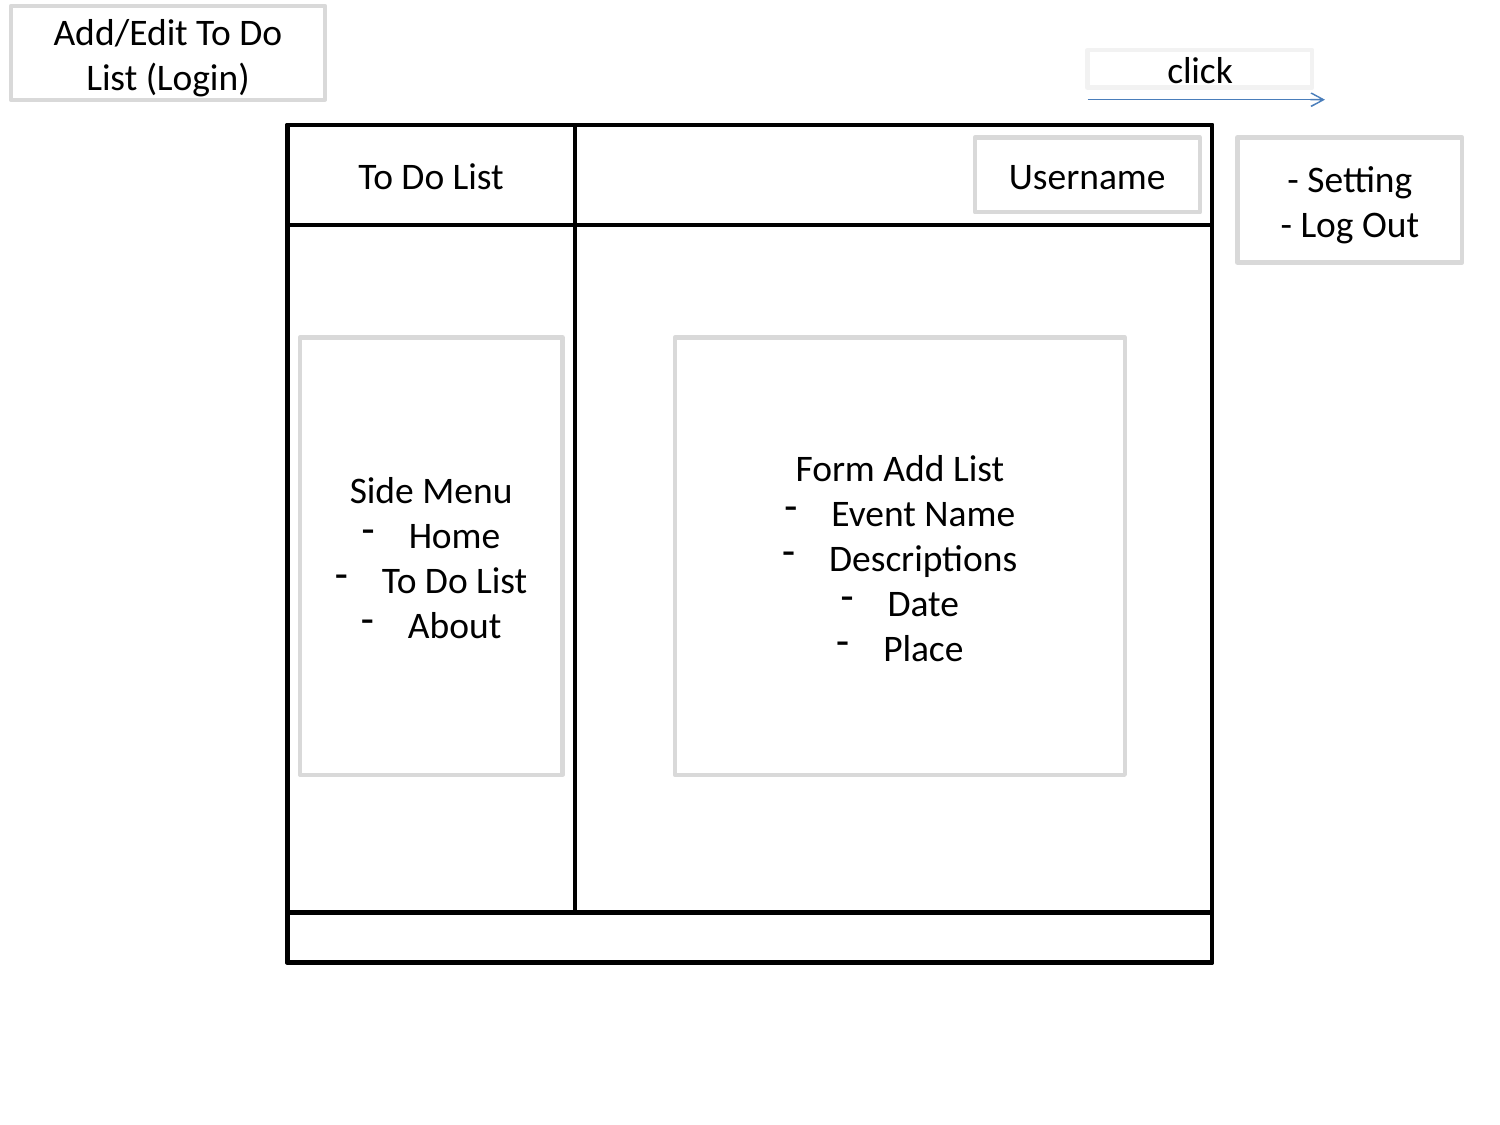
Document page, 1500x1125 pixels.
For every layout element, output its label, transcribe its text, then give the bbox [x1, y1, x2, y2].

text_box Form Add List Event Name Descriptions Date Place [673, 335, 1127, 777]
text_box [577, 227, 1214, 910]
text_box Side Menu Home To Do List About [298, 335, 565, 777]
text_box [577, 123, 1214, 227]
text_box To Do List [285, 123, 577, 223]
text_box [285, 910, 1214, 965]
text_box - Setting - Log Out [1235, 135, 1464, 265]
text_box Username [973, 135, 1202, 214]
text_box [285, 223, 577, 910]
text_box Add/Edit To Do List (Login) [9, 4, 327, 102]
text_box click [1085, 48, 1314, 90]
